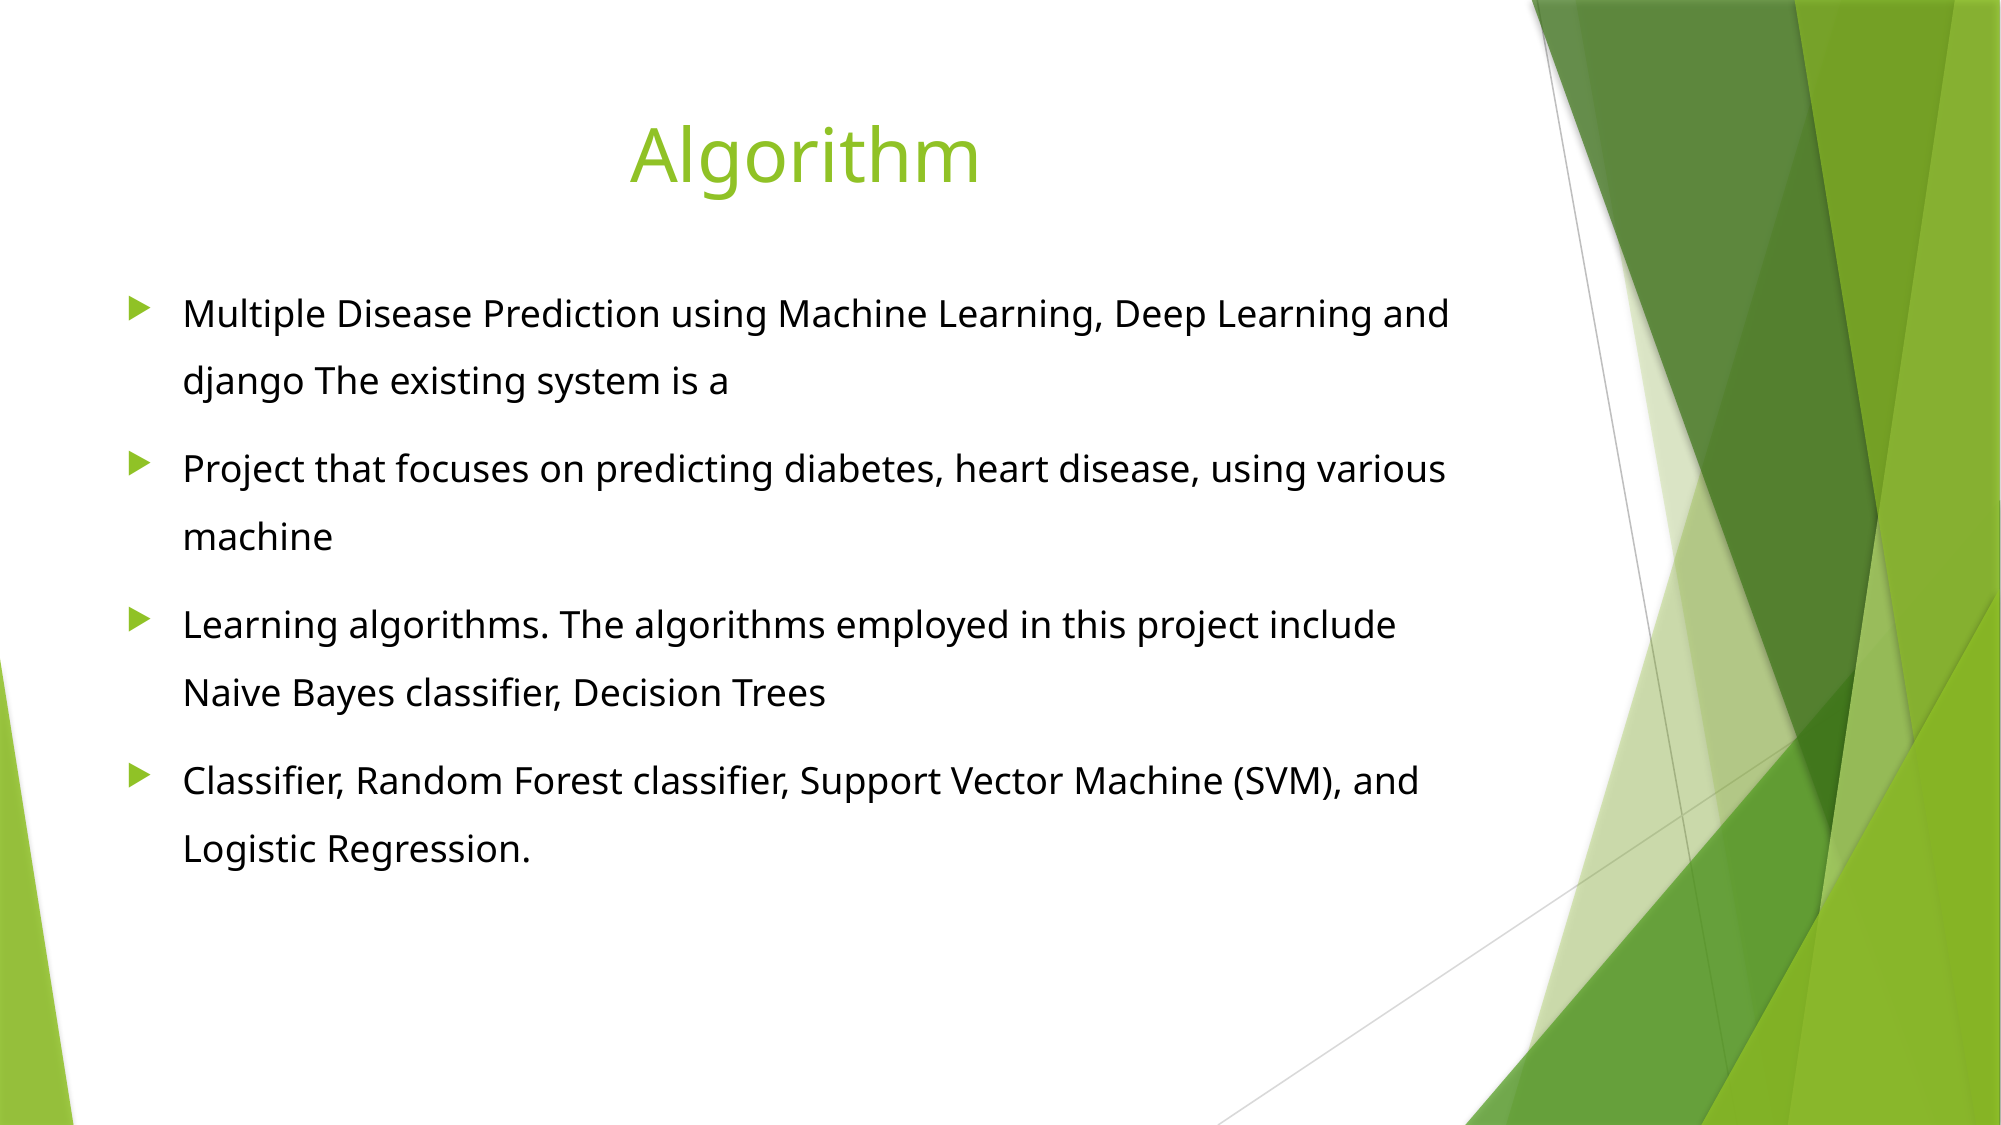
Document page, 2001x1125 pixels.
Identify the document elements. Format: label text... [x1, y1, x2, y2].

list Multiple Disease Prediction using Machine Learning, Deep Learning and django The existing system is a Project that focuses on predicting diabetes, heart disease, using various machine Learning algorithms. The algorithms employed in this project include Naive Bayes classifier, Decision Trees Classifier, Random Forest classifier, Support Vector Machine (SVM), and Logistic Regression. [111, 259, 1522, 897]
title Algorithm [111, 99, 1522, 259]
